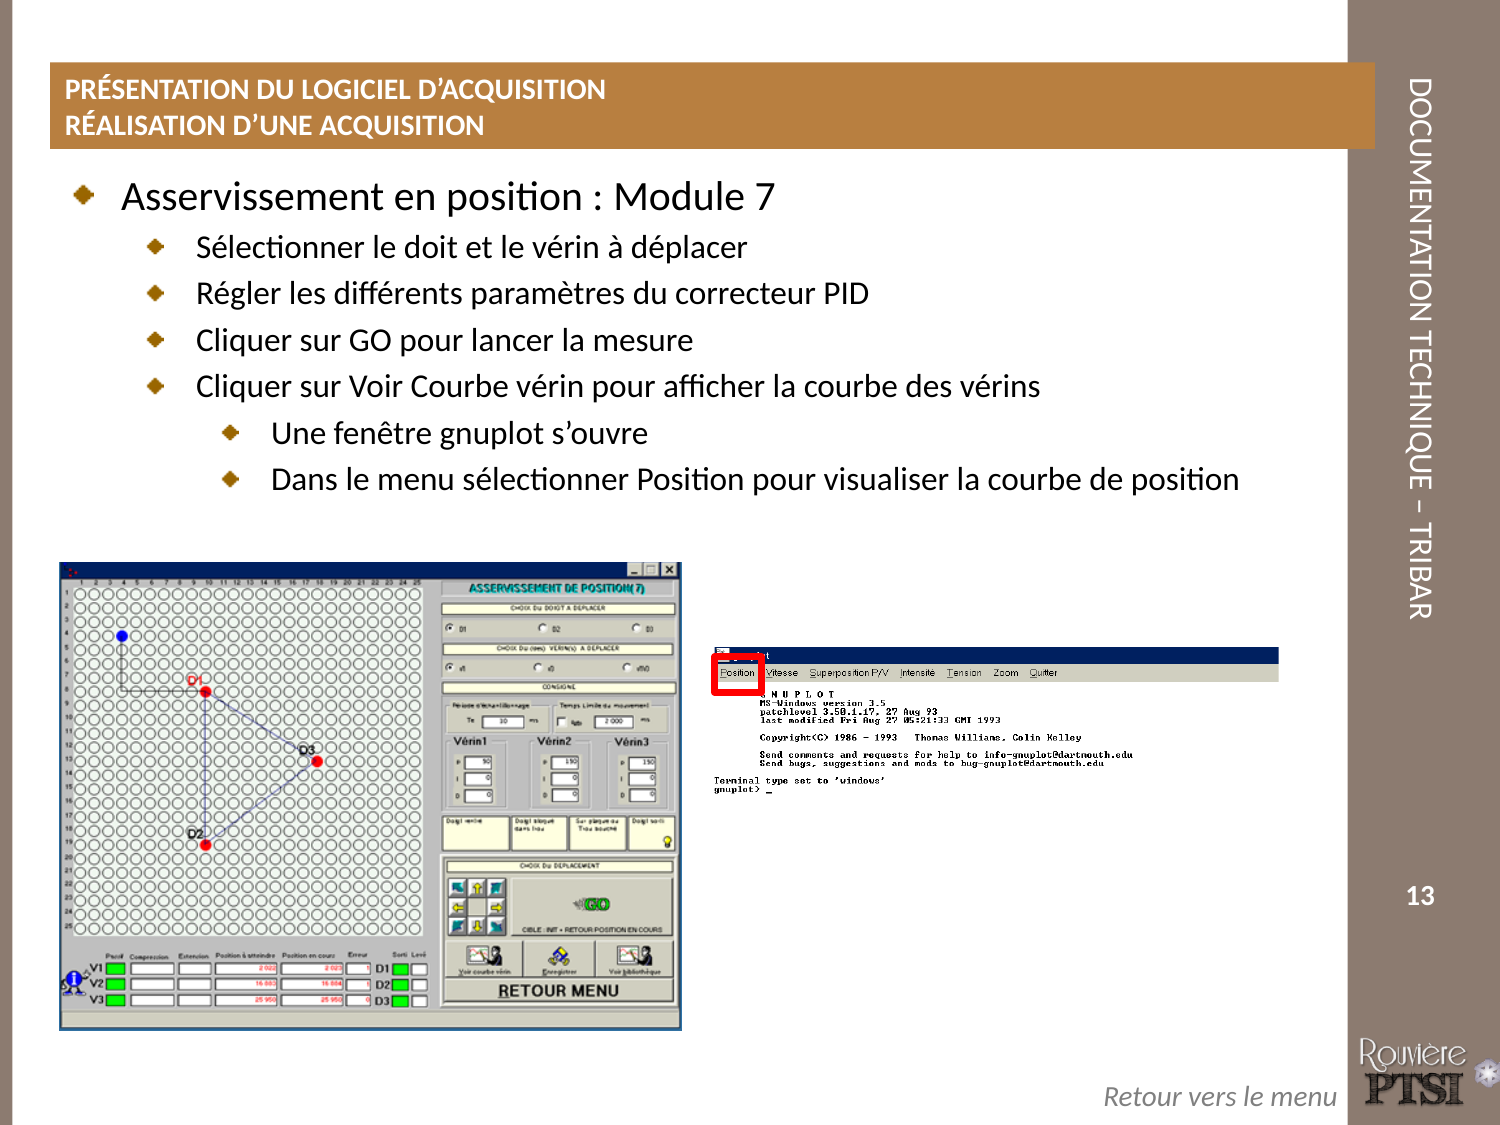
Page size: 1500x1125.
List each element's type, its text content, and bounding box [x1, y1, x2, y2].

picture [214, 465, 239, 490]
list Asservissement en position : Module 7 Sélectionner le doit et le vérin à déplacer Régler les différents paramètres du correcteur PID Cliquer sur GO pour lancer la mesure Cliquer sur Voir Courbe vérin pour afficher la courbe des vérins Une fenêtre gnuplot s’ouvre Dans le menu sélectionner Position pour visualiser la courbe de position [50, 160, 1336, 1070]
picture [139, 372, 164, 397]
picture [139, 233, 164, 257]
picture [139, 279, 164, 304]
picture [1359, 1037, 1500, 1109]
picture [139, 326, 164, 350]
picture [64, 178, 94, 208]
list Présentation du logiciel d’acquisition Réalisation d’une acquisition [50, 62, 1375, 149]
picture [714, 647, 1279, 947]
text_box Retour vers le menu [17, 1070, 1353, 1121]
picture [214, 419, 239, 443]
picture [59, 562, 682, 1032]
slide_number 13 [1340, 869, 1500, 917]
